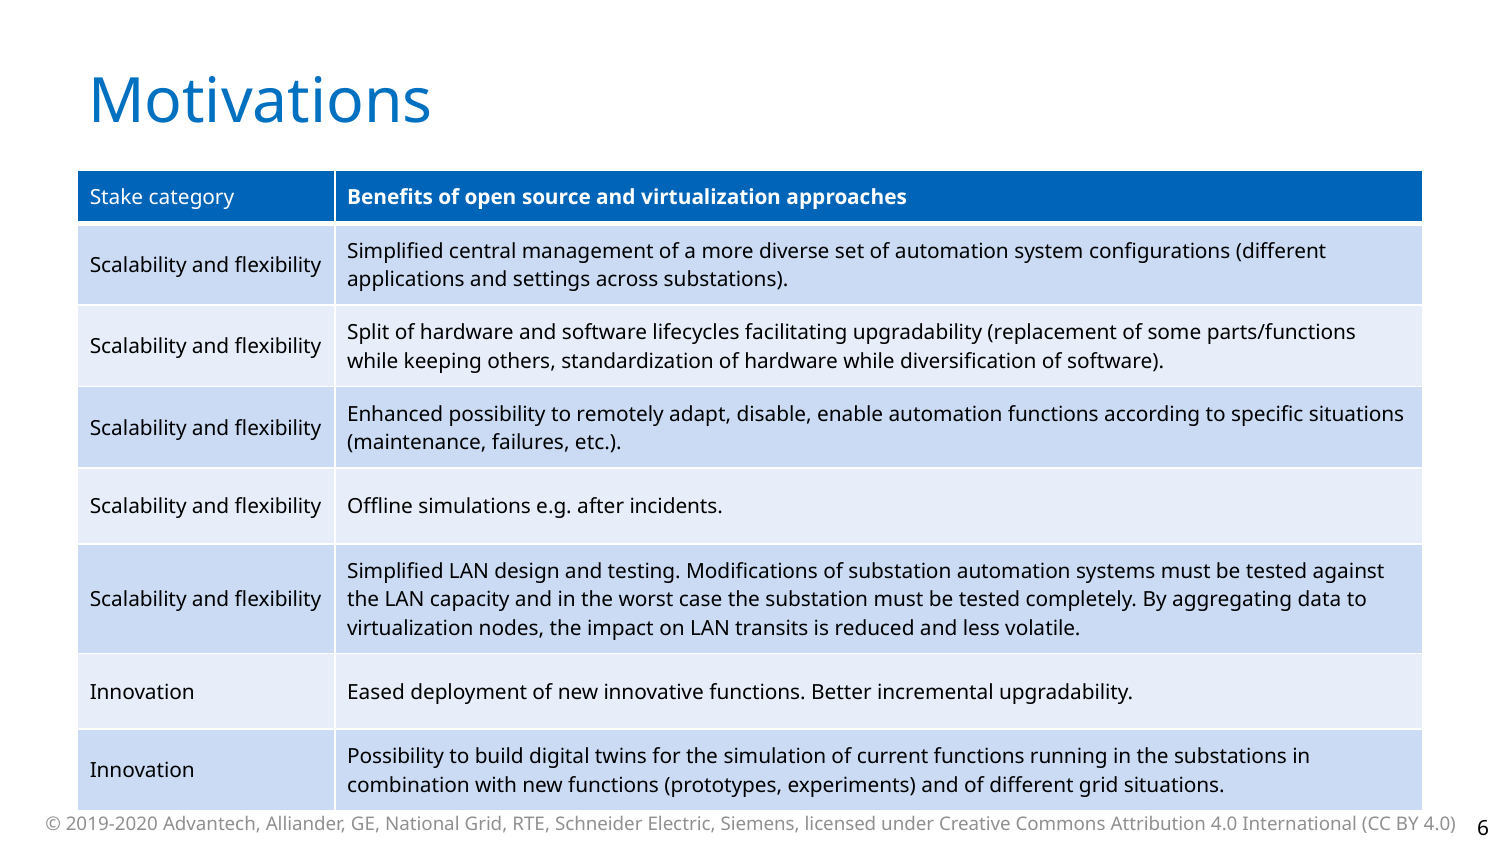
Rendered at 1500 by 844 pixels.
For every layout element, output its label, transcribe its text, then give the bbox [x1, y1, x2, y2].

table_cell Scalability and flexibility [78, 545, 334, 653]
table_cell Offline simulations e.g. after incidents. [336, 469, 1422, 543]
table_cell Enhanced possibility to remotely adapt, disable, enable automation functions according to specific situations (maintenance, failures, etc.). [336, 387, 1422, 467]
table_cell Possibility to build digital twins for the simulation of current functions running in the substations in combination with new functions (prototypes, experiments) and of different grid situations. [336, 730, 1422, 804]
table_cell Scalability and flexibility [78, 306, 334, 386]
table_cell Simplified central management of a more diverse set of automation system configurations (different applications and settings across substations). [336, 226, 1422, 304]
table_cell Scalability and flexibility [78, 226, 334, 304]
table_cell Split of hardware and software lifecycles facilitating upgradability (replacement of some parts/functions while keeping others, standardization of hardware while diversification of software). [336, 306, 1422, 386]
table_header Benefits of open source and virtualization approaches [336, 171, 1422, 221]
text_box 6 [1431, 813, 1500, 844]
table_cell Eased deployment of new innovative functions. Better incremental upgradability. [336, 654, 1422, 728]
table_cell Innovation [78, 730, 334, 804]
text_box © 2019-2020 Advantech, Alliander, GE, National Grid, RTE, Schneider Electric, Siemens, licensed under Creative Commons Attribution 4.0 International (CC BY 4.0) [20, 804, 1480, 842]
table_cell Innovation [78, 654, 334, 728]
title Motivations [76, 44, 1423, 160]
table_header Stake category [78, 171, 334, 221]
table_cell Scalability and flexibility [78, 387, 334, 467]
table_cell Scalability and flexibility [78, 469, 334, 543]
table_cell Simplified LAN design and testing. Modifications of substation automation systems must be tested against the LAN capacity and in the worst case the substation must be tested completely. By aggregating data to virtualization nodes, the impact on LAN transits is reduced and less volatile. [336, 545, 1422, 653]
